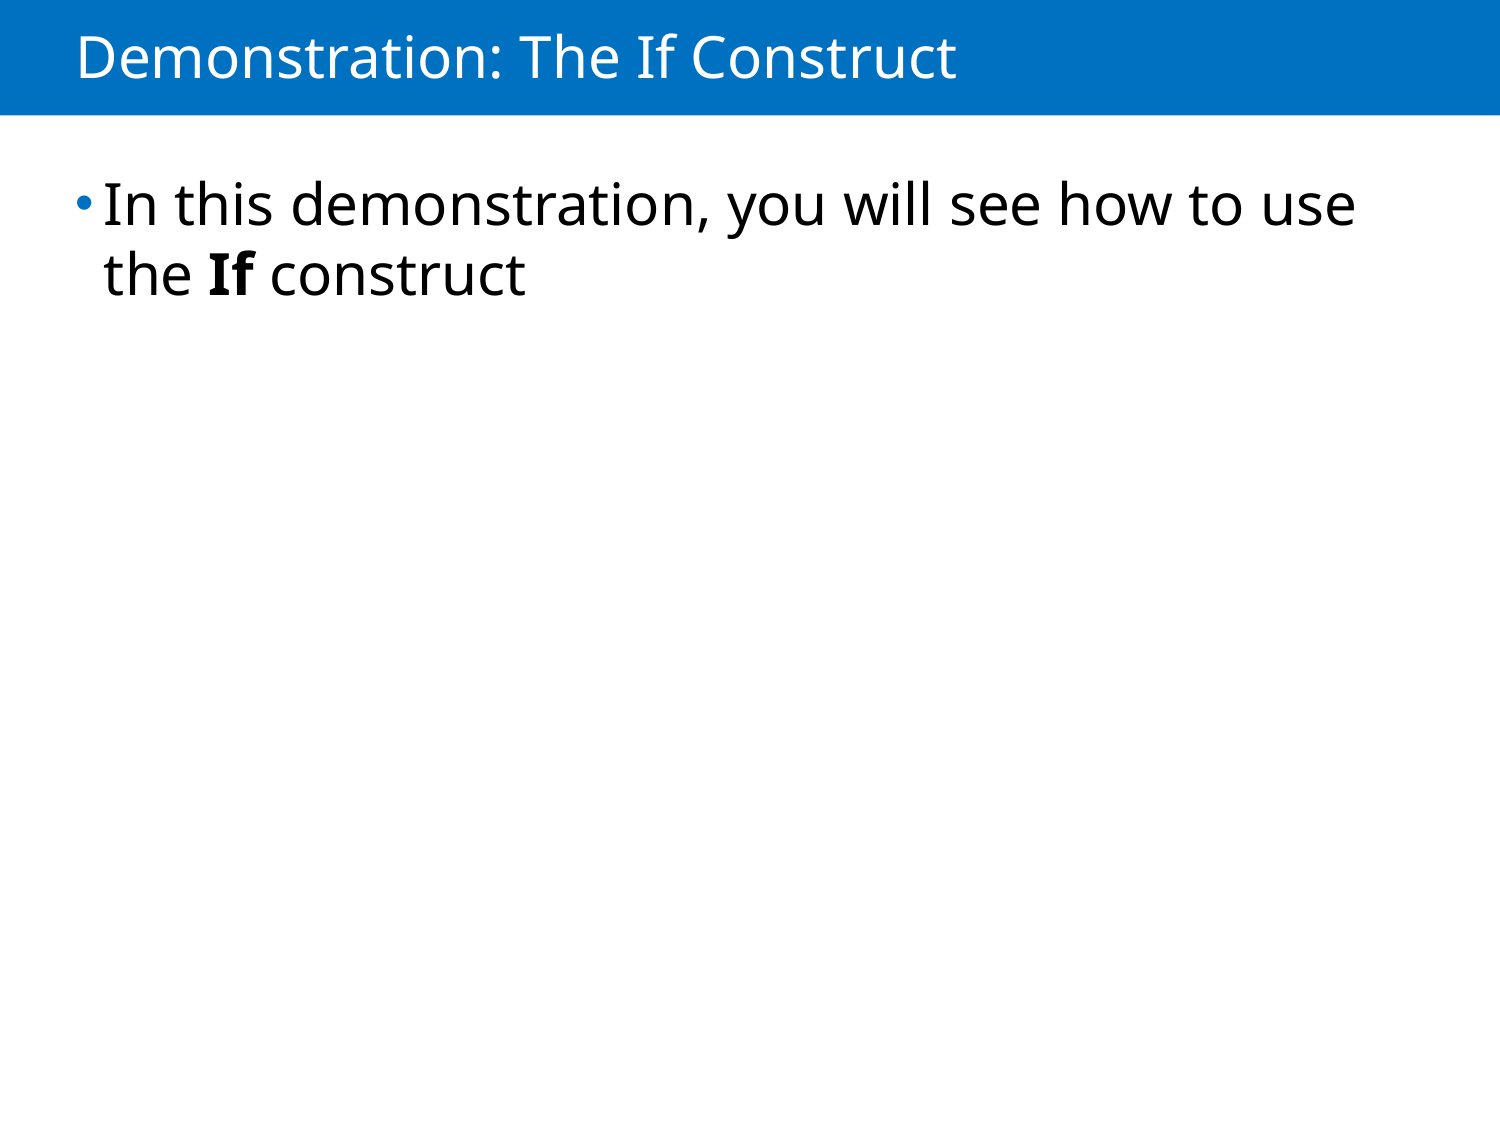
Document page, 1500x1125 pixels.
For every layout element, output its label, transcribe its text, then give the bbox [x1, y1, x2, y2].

text_box In this demonstration, you will see how to use the If construct [75, 167, 1408, 1012]
title Demonstration: The If Construct [75, 0, 1351, 122]
